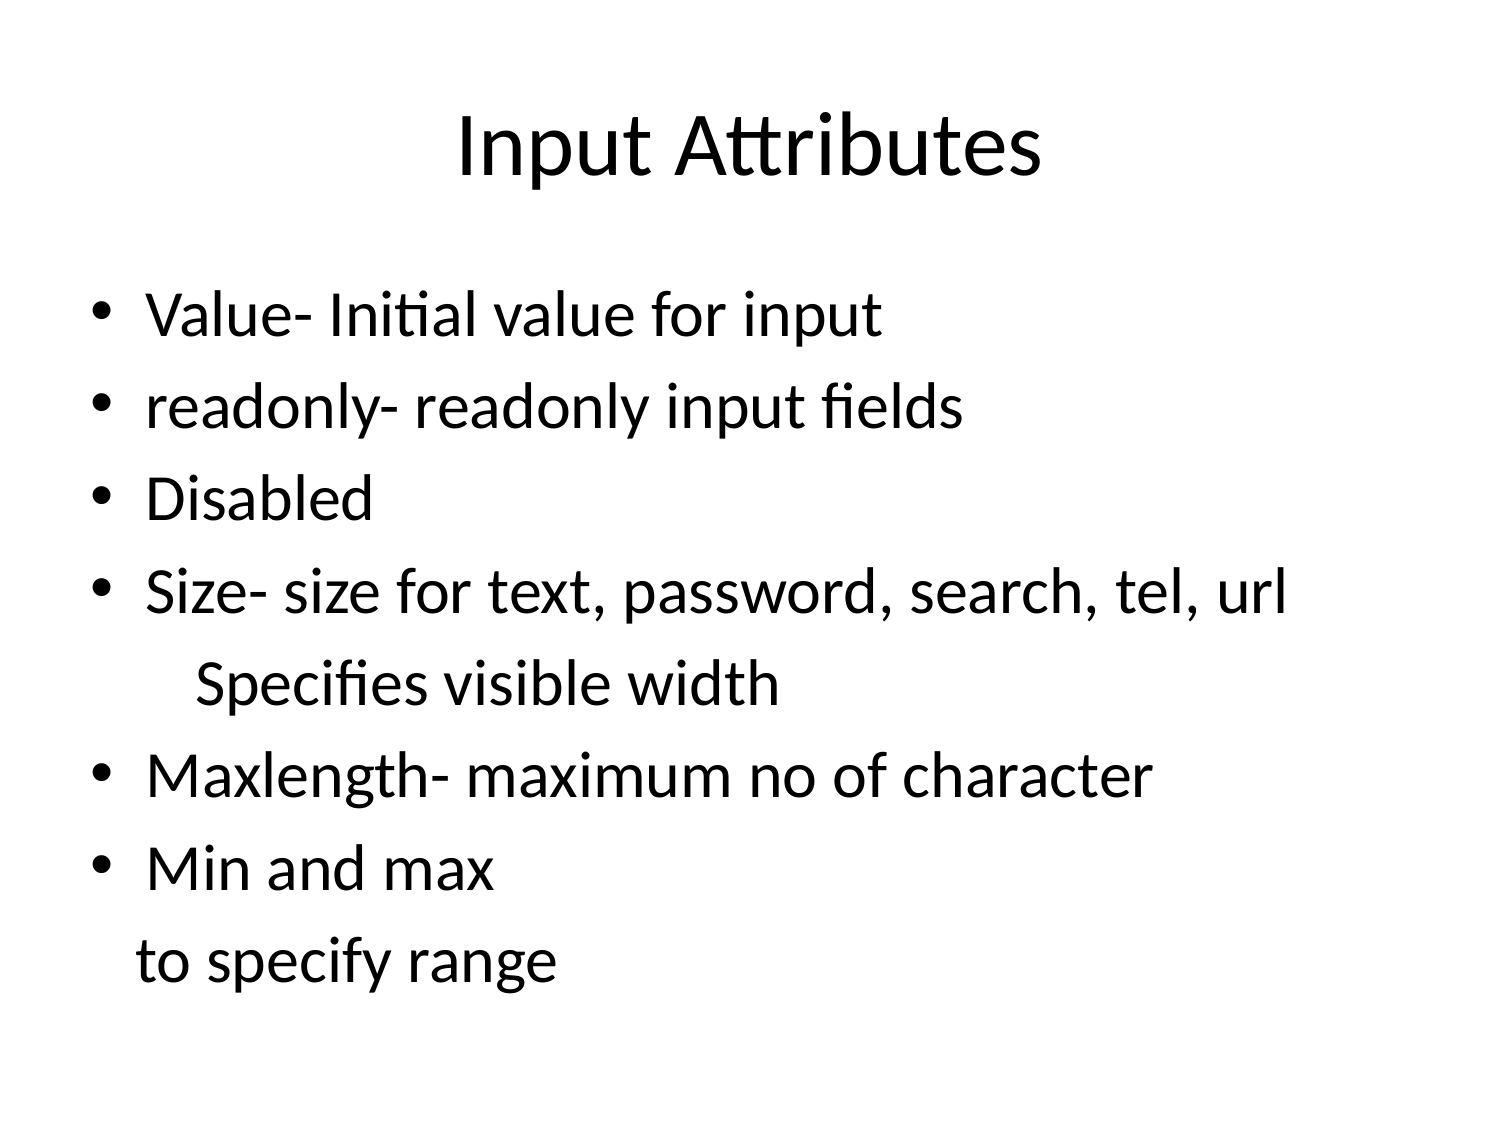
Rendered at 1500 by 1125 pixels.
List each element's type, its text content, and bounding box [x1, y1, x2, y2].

title Input Attributes [75, 45, 1425, 233]
list Value- Initial value for input readonly- readonly input fields Disabled Size- size for text, password, search, tel, url Specifies visible width Maxlength- maximum no of character Min and max to specify range [75, 262, 1425, 1005]
